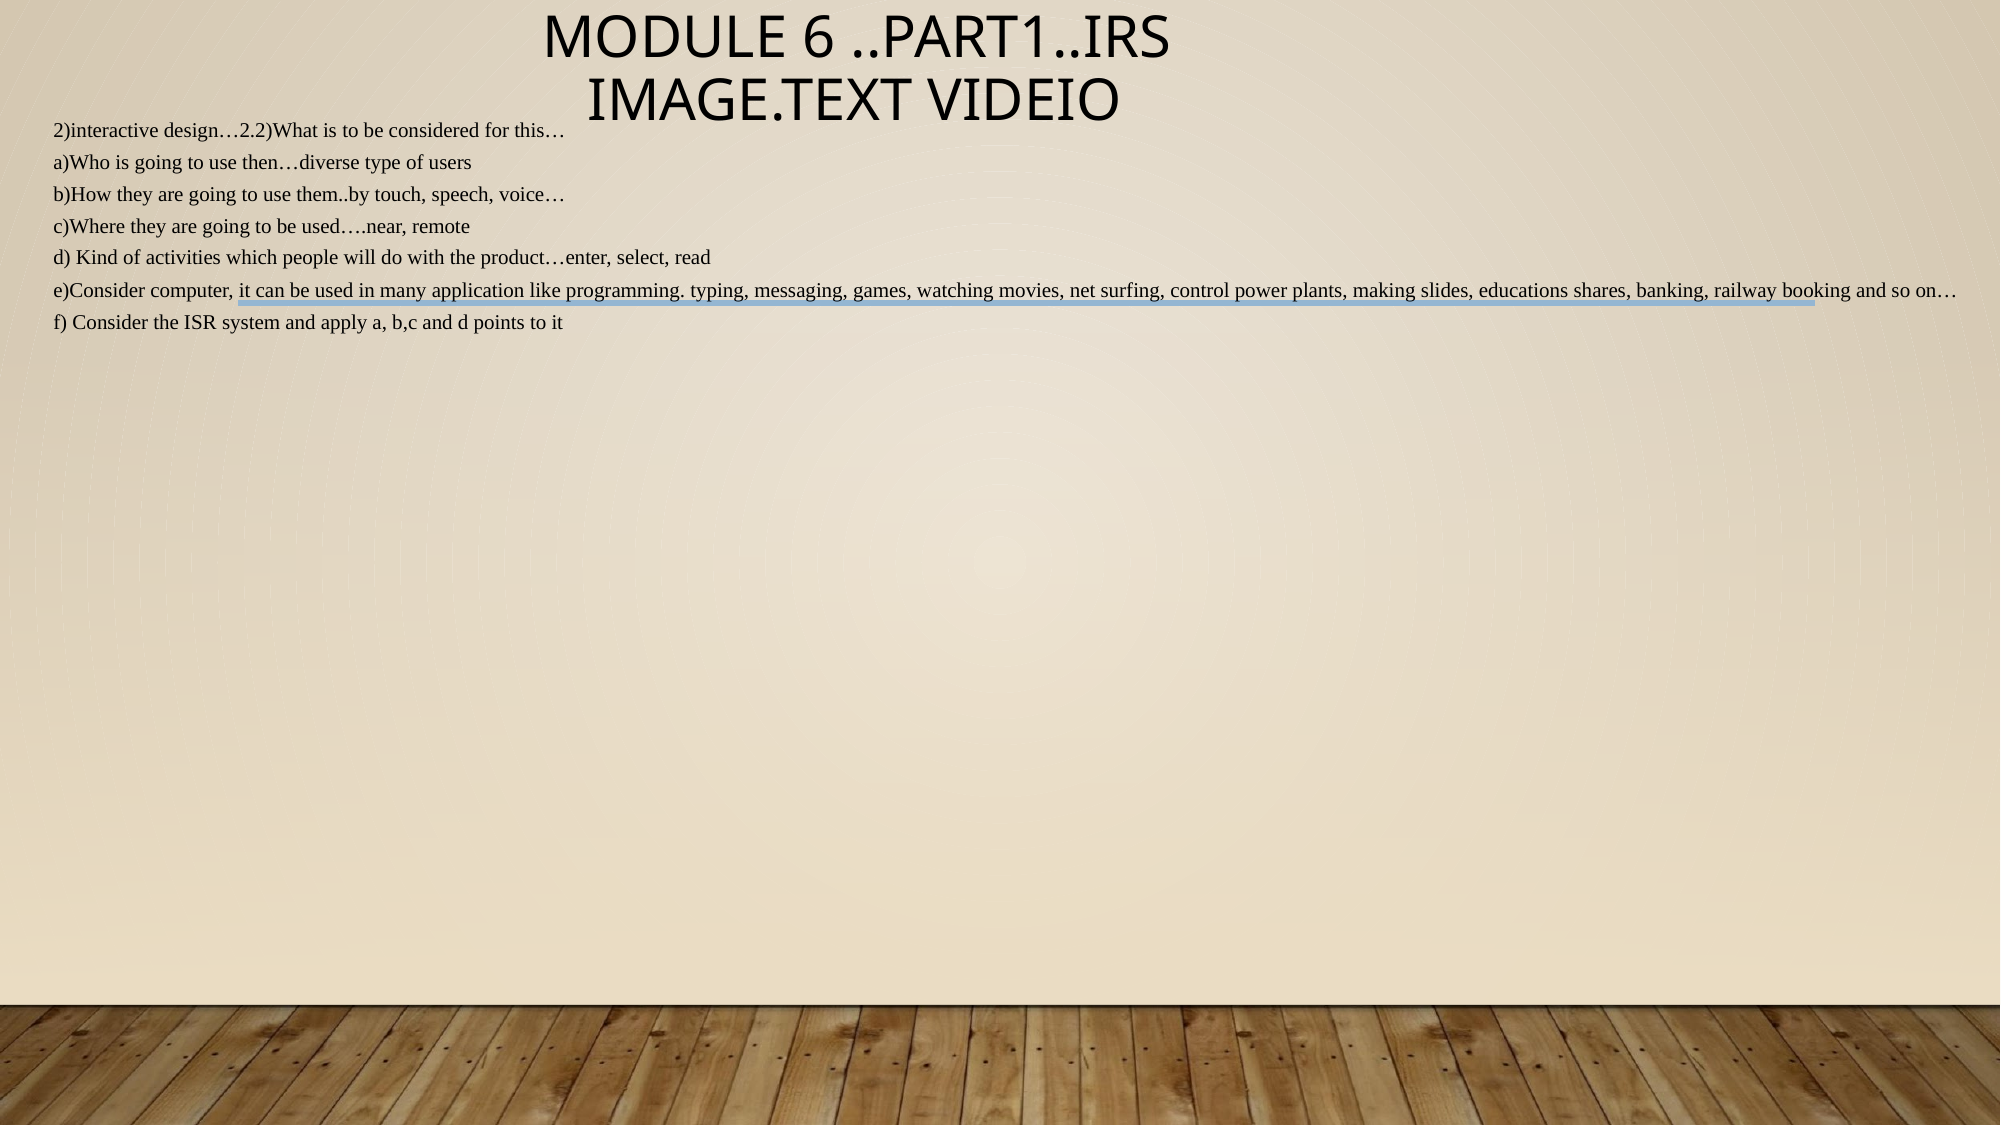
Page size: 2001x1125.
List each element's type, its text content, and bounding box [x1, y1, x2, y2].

picture [0, 1005, 2000, 1125]
title MODULE 6 ..PART1..IRS IMAGE.TEXT VIDEIO [212, 0, 1788, 96]
list 2)interactive design…2.2)What is to be considered for this… a)Who is going to use then…diverse type of users b)How they are going to use them..by touch, speech, voice… c)Where they are going to be used….near, remote d) Kind of activities which people will do with the product…enter, select, read e)Consider computer, it can be used in many application like programming. typing, messaging, games, watching movies, net surfing, control power plants, making slides, educations shares, banking, railway booking and so on… f) Consider the ISR system and apply a, b,c and d points to it [38, 96, 1976, 1030]
